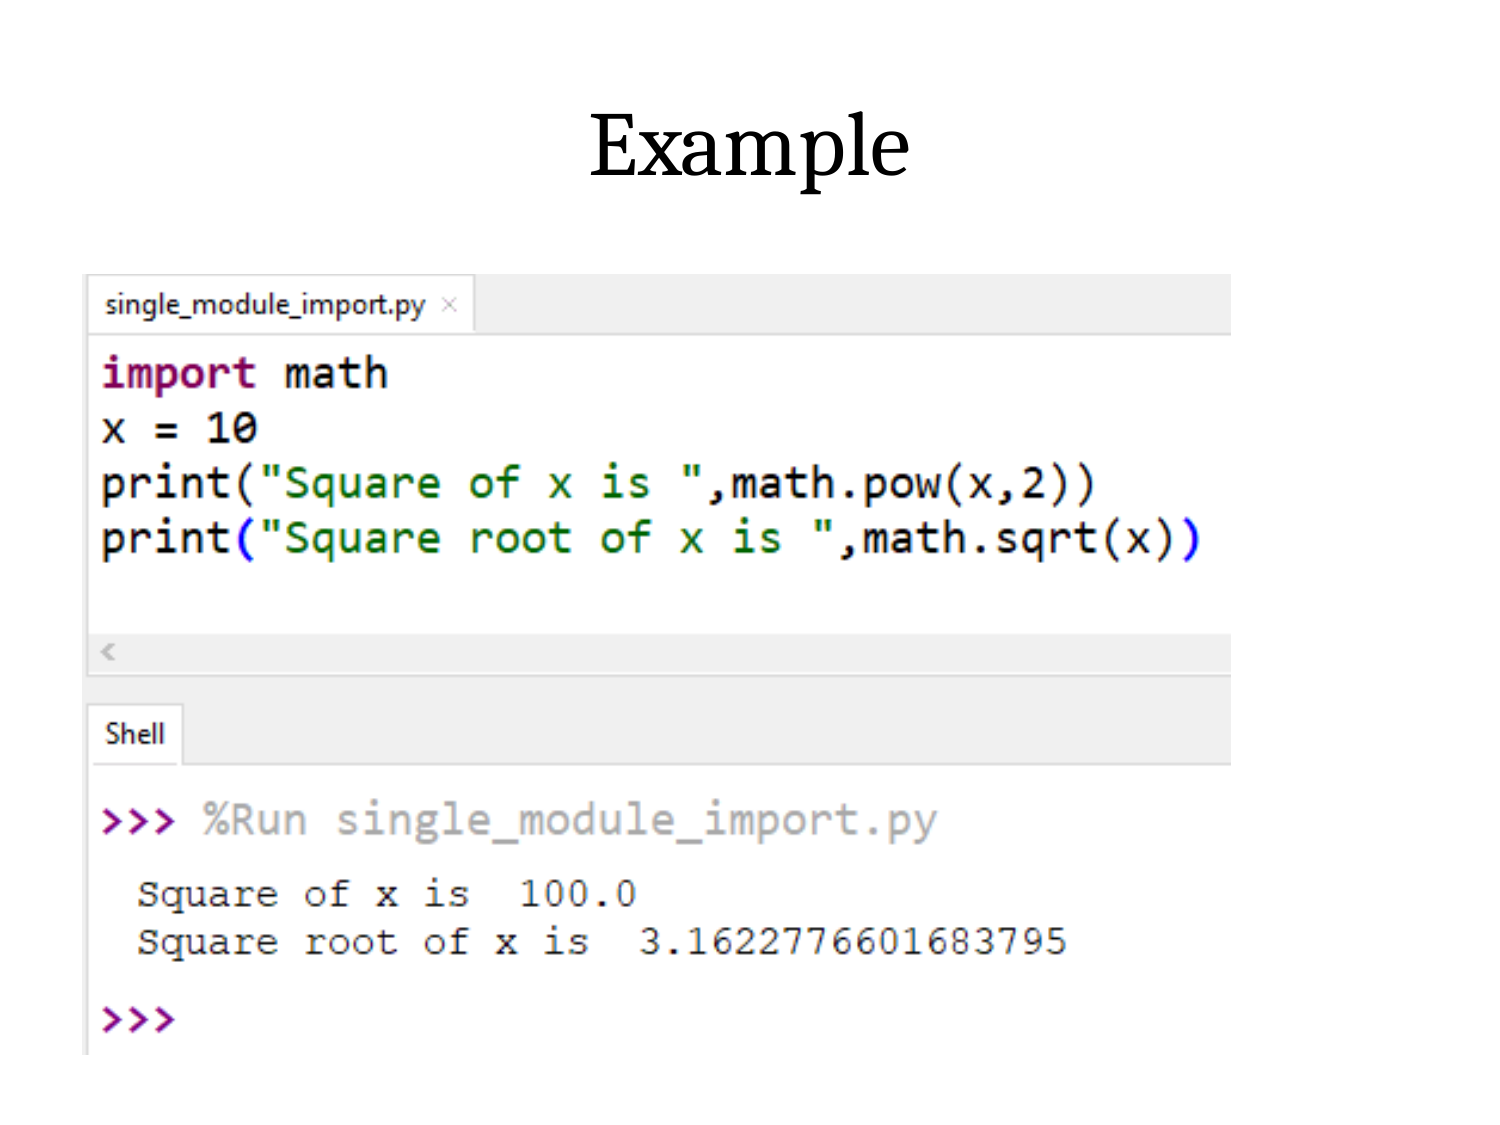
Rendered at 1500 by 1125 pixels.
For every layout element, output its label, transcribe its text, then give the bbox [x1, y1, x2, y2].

title Example [75, 45, 1425, 233]
picture [81, 273, 1231, 1055]
